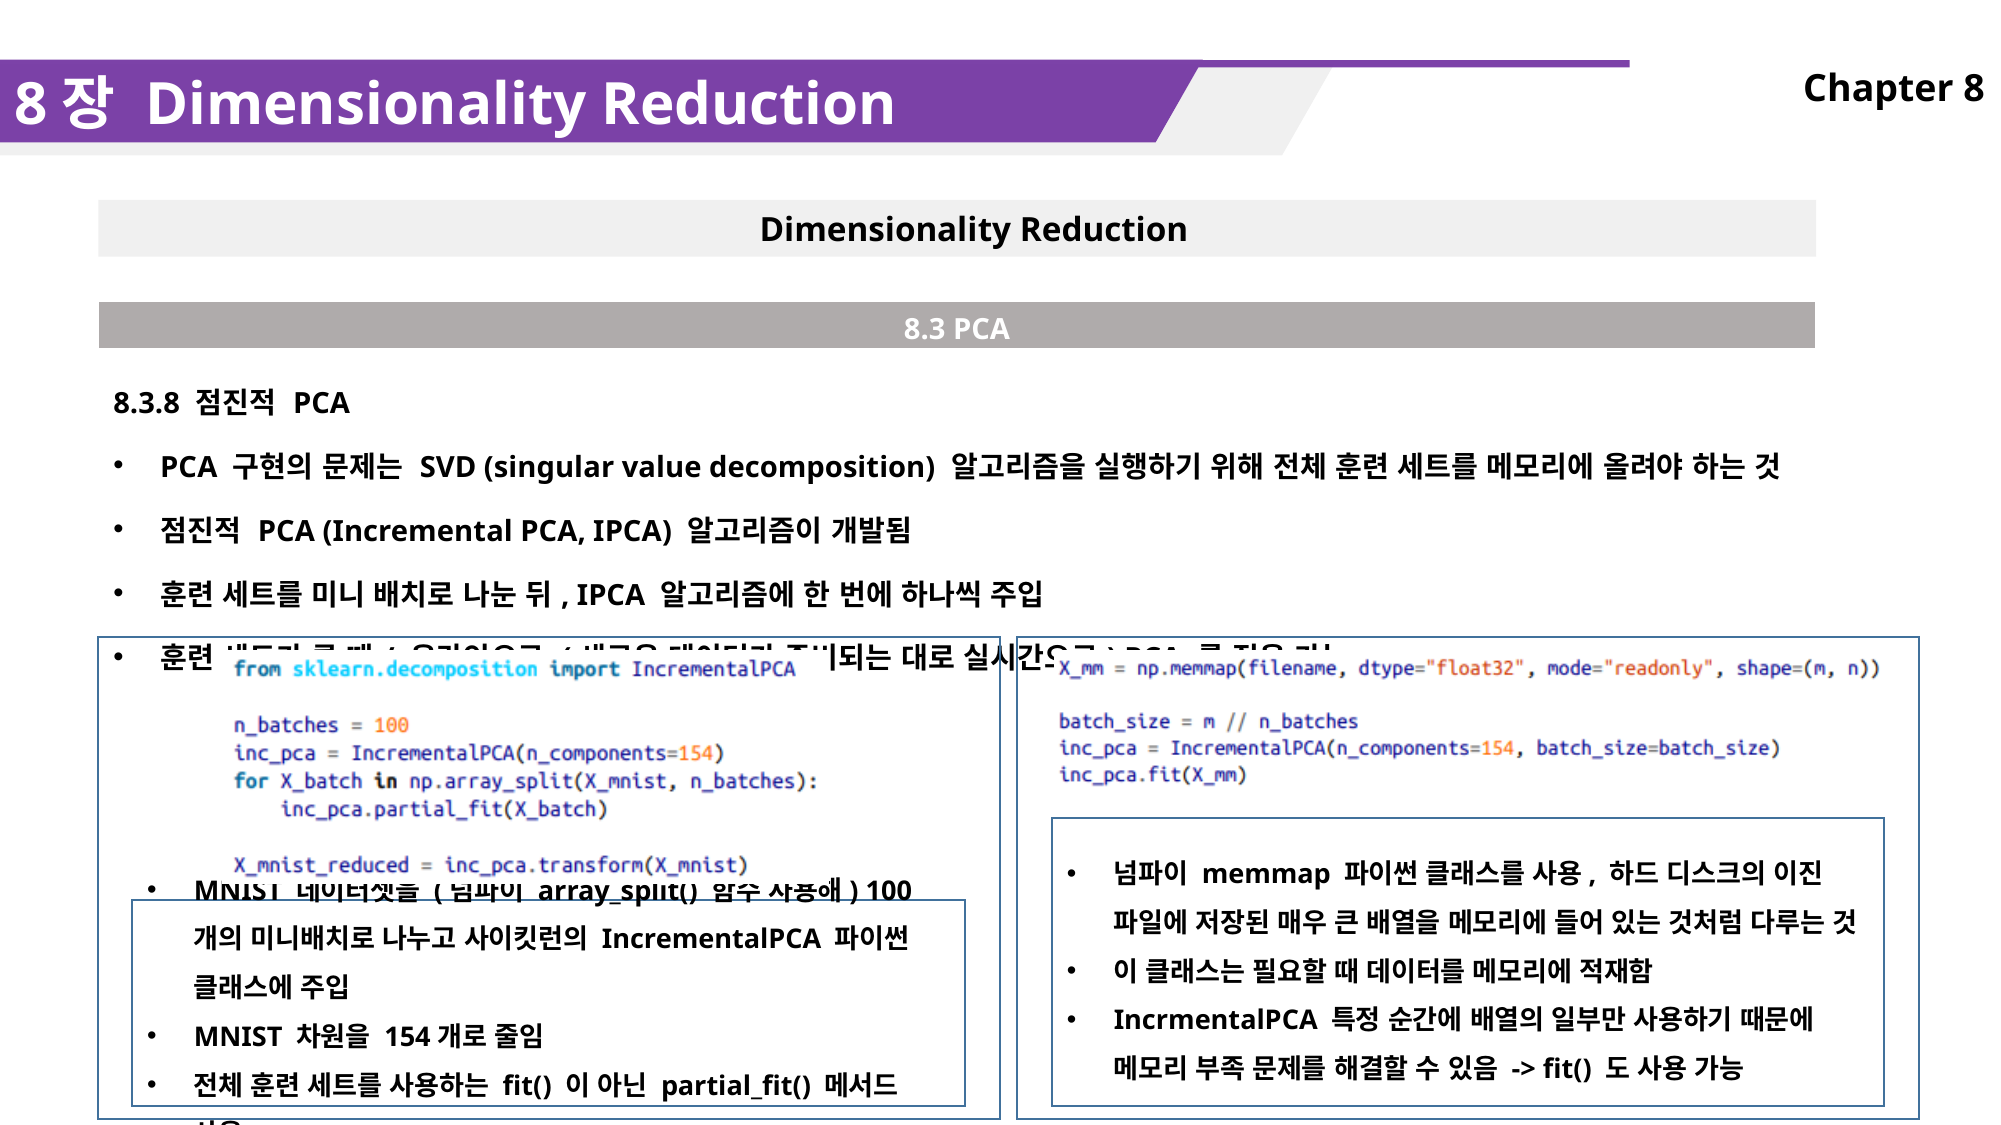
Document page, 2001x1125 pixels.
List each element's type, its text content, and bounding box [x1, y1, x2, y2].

text_box [97, 636, 1001, 1120]
table_header 8.3 PCA [99, 302, 1815, 348]
text_box [0, 112, 1308, 157]
text_box [97, 199, 1817, 258]
text_box Dimensionality Reduction [132, 201, 1817, 256]
picture [222, 650, 829, 884]
text_box [1016, 636, 1920, 1120]
text_box 8장 Dimensionality Reduction [0, 58, 1631, 144]
text_box Chapter 8 [736, 61, 2000, 112]
table_cell 8.3.8 점진적 PCA PCA 구현의 문제는 SVD (singular value decomposition) 알고리즘을 실행하기 위해 전체 훈련 세트를 메모리에 올려야 하는 것 점진적 PCA (Incremental PCA, IPCA) 알고리즘이 개발됨 훈련 세트를 미니 배치로 나눈 뒤, IPCA 알고리즘에 한 번에 하나씩 주입 훈련 세트가 클 때/ 온라인으로 (새로운 데이터가 준비되는 대로 실시간으로) PCA 를 적용 가능 [99, 354, 1815, 627]
picture [1054, 650, 1887, 802]
